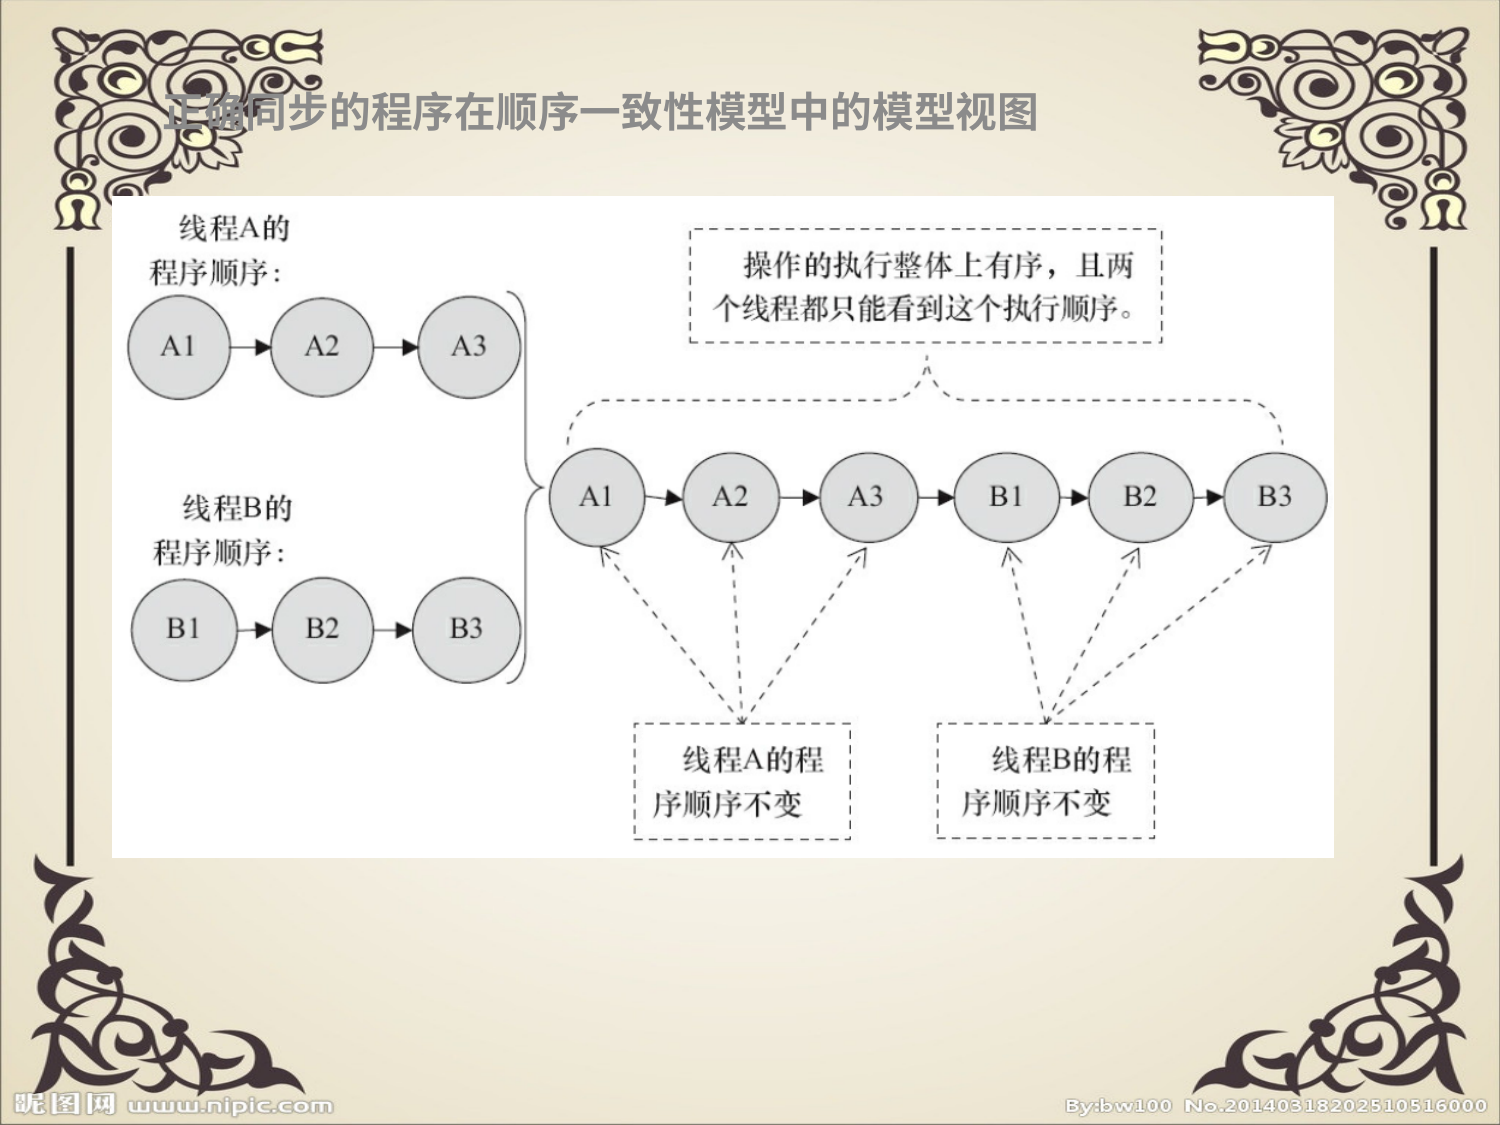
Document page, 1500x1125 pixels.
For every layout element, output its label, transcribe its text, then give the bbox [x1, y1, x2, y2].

subtitle 正确同步的程序在顺序一致性模型中的模型视图 [147, 78, 1365, 1083]
picture [0, 0, 1500, 1125]
